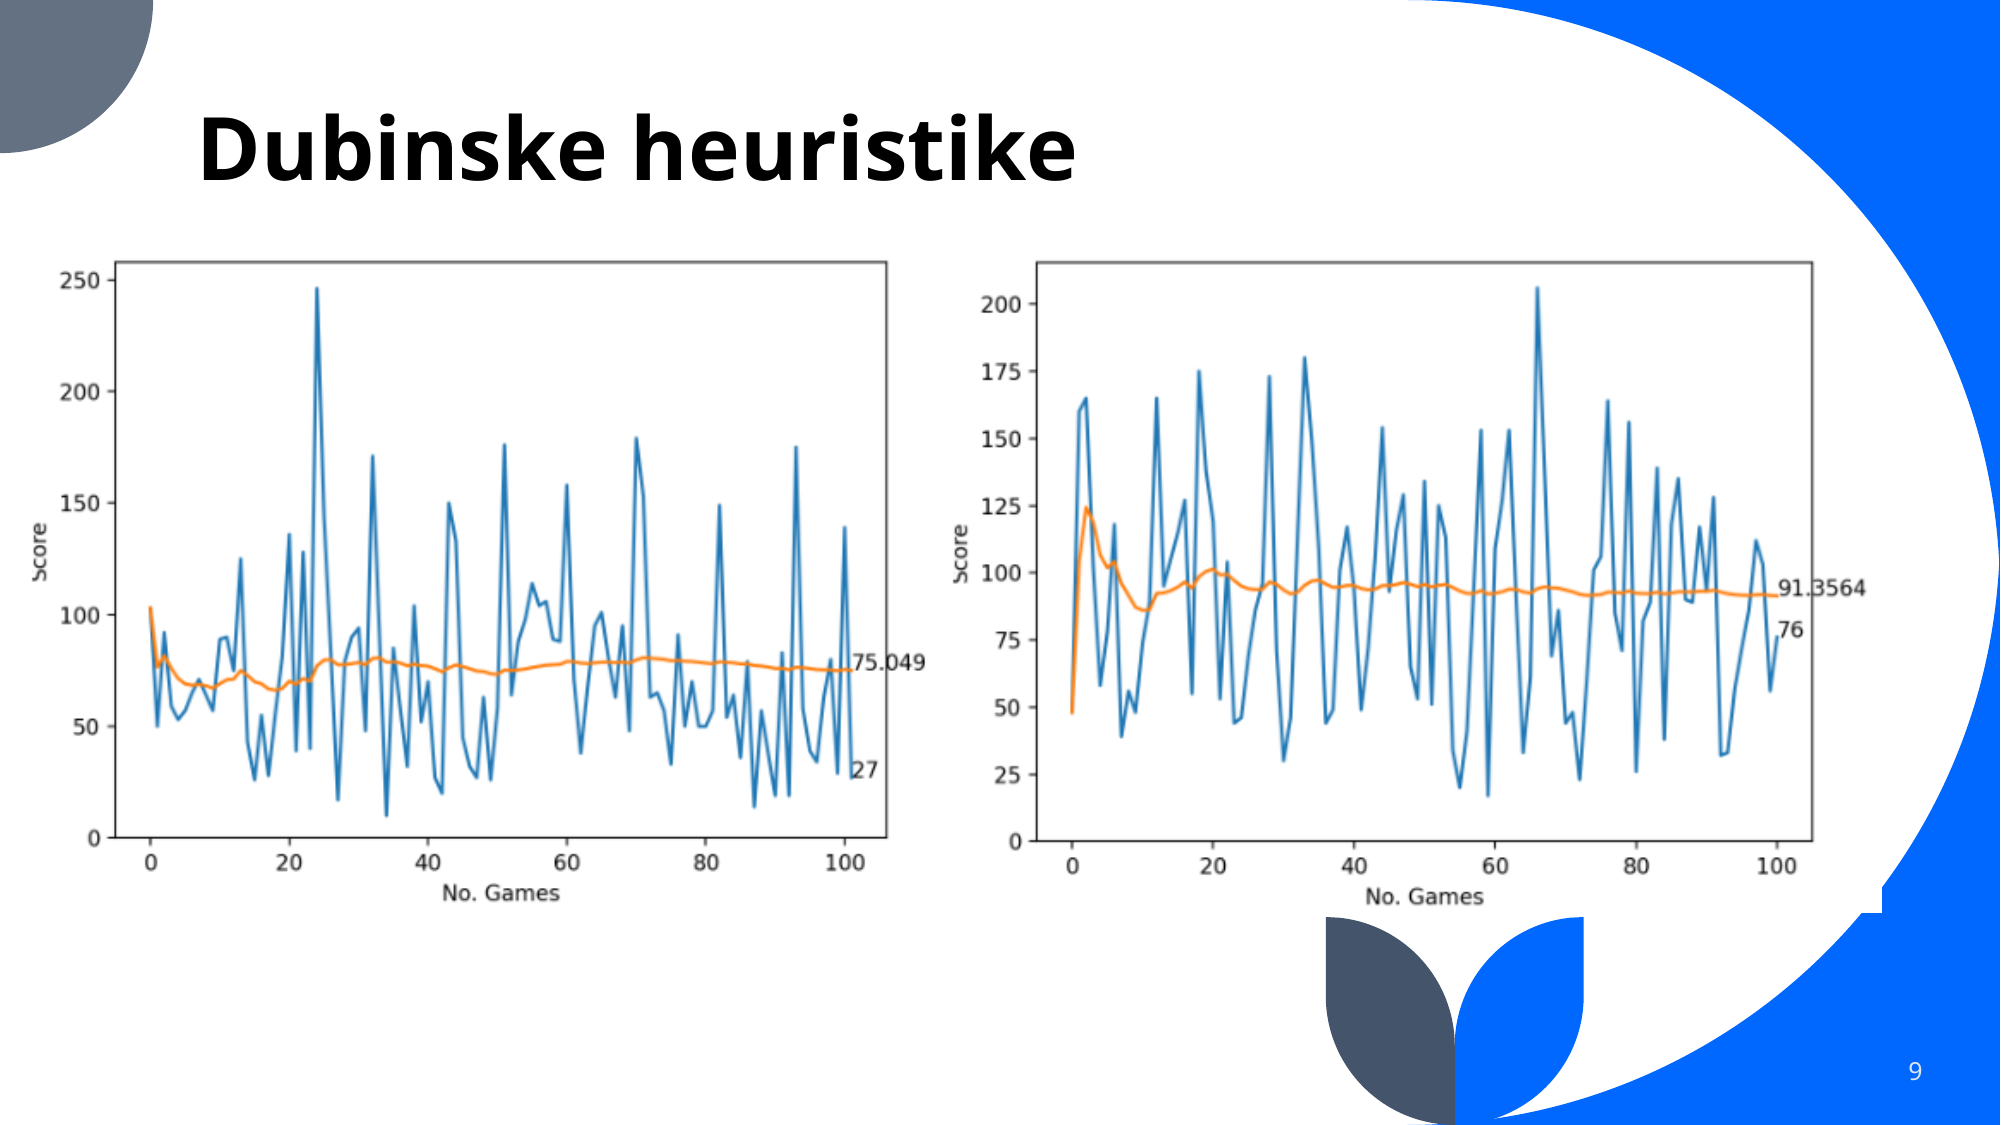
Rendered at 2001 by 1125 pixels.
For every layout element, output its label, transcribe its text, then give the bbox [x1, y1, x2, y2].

picture [0, 249, 1882, 913]
title Dubinske heuristike [181, 0, 1757, 206]
slide_number 9 [1665, 1042, 1938, 1103]
